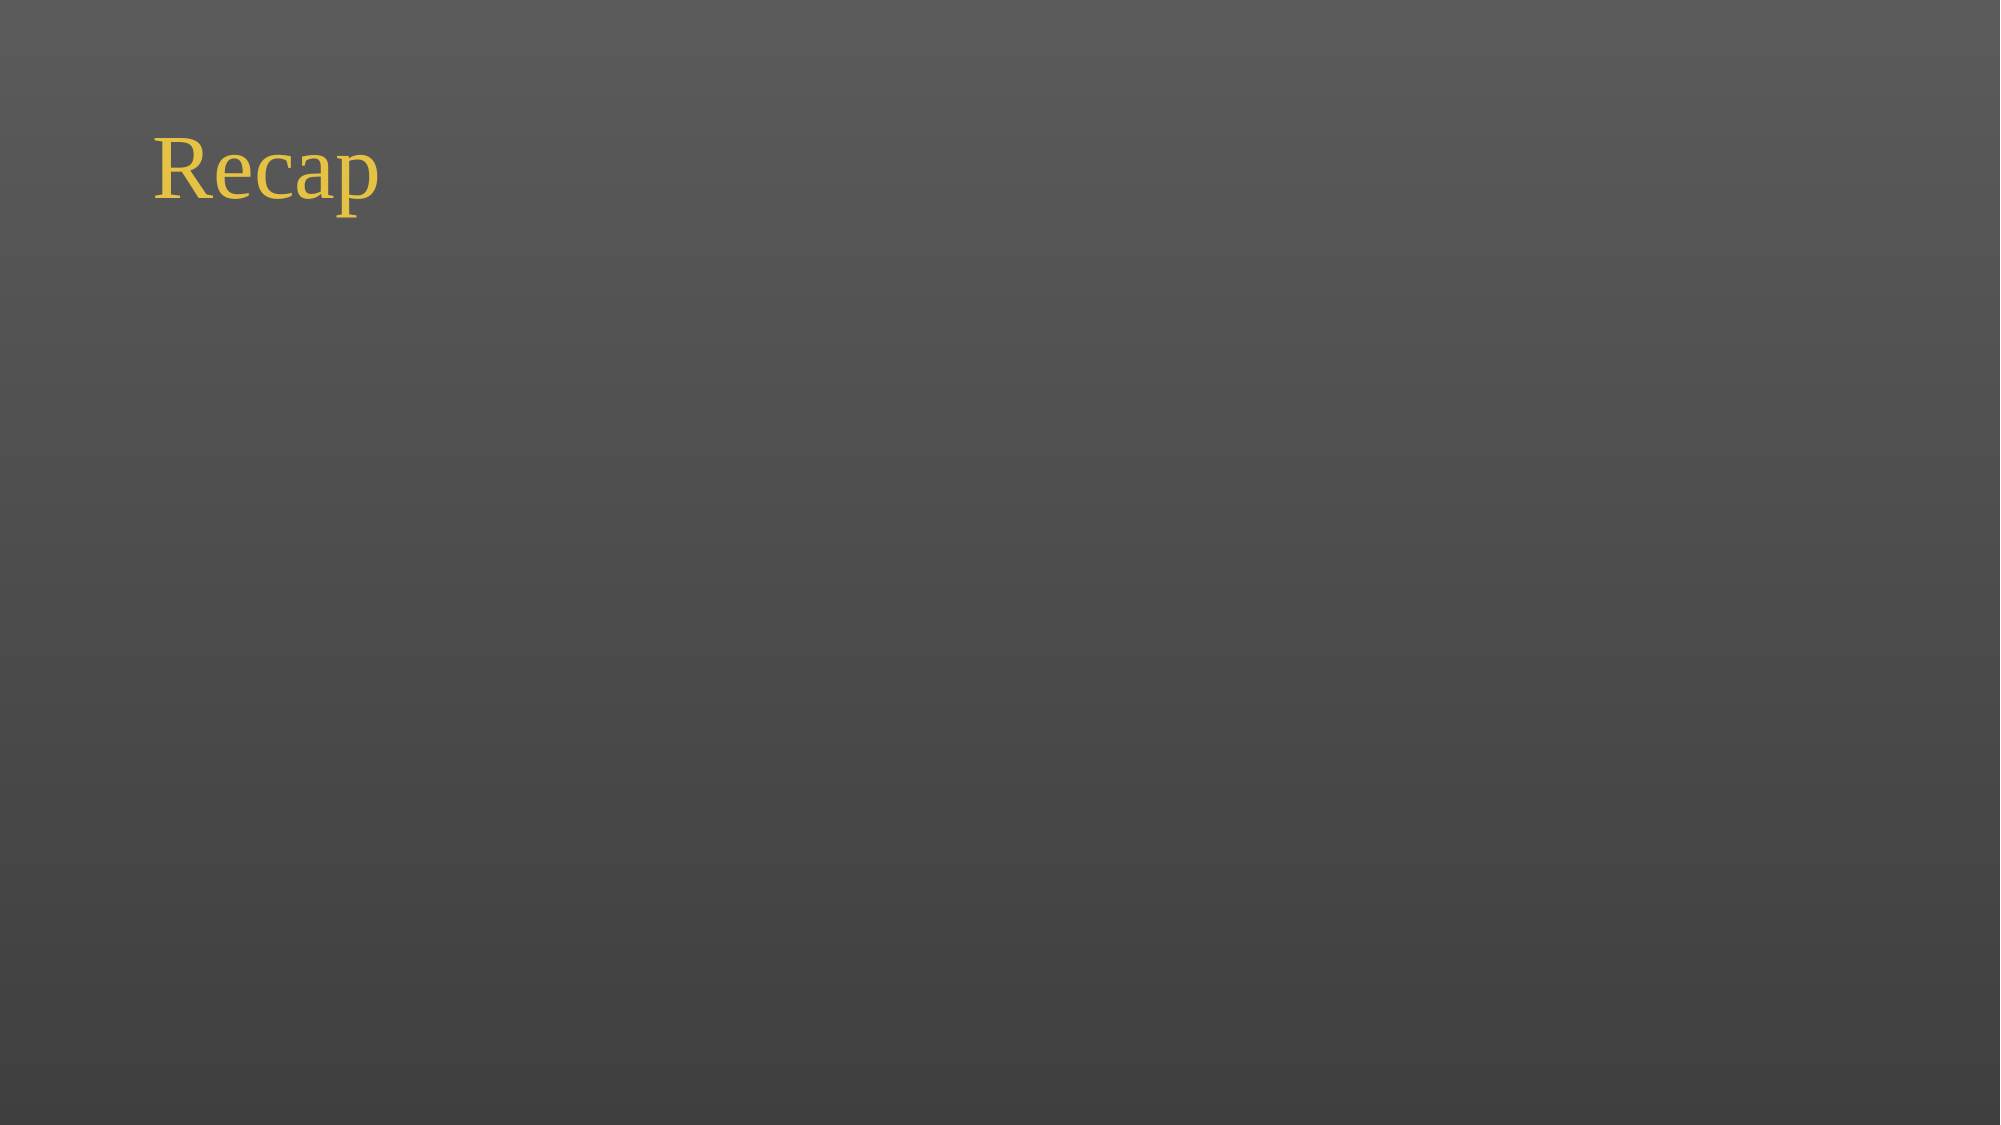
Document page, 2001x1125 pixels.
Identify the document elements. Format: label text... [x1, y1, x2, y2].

title Recap [137, 59, 1863, 278]
